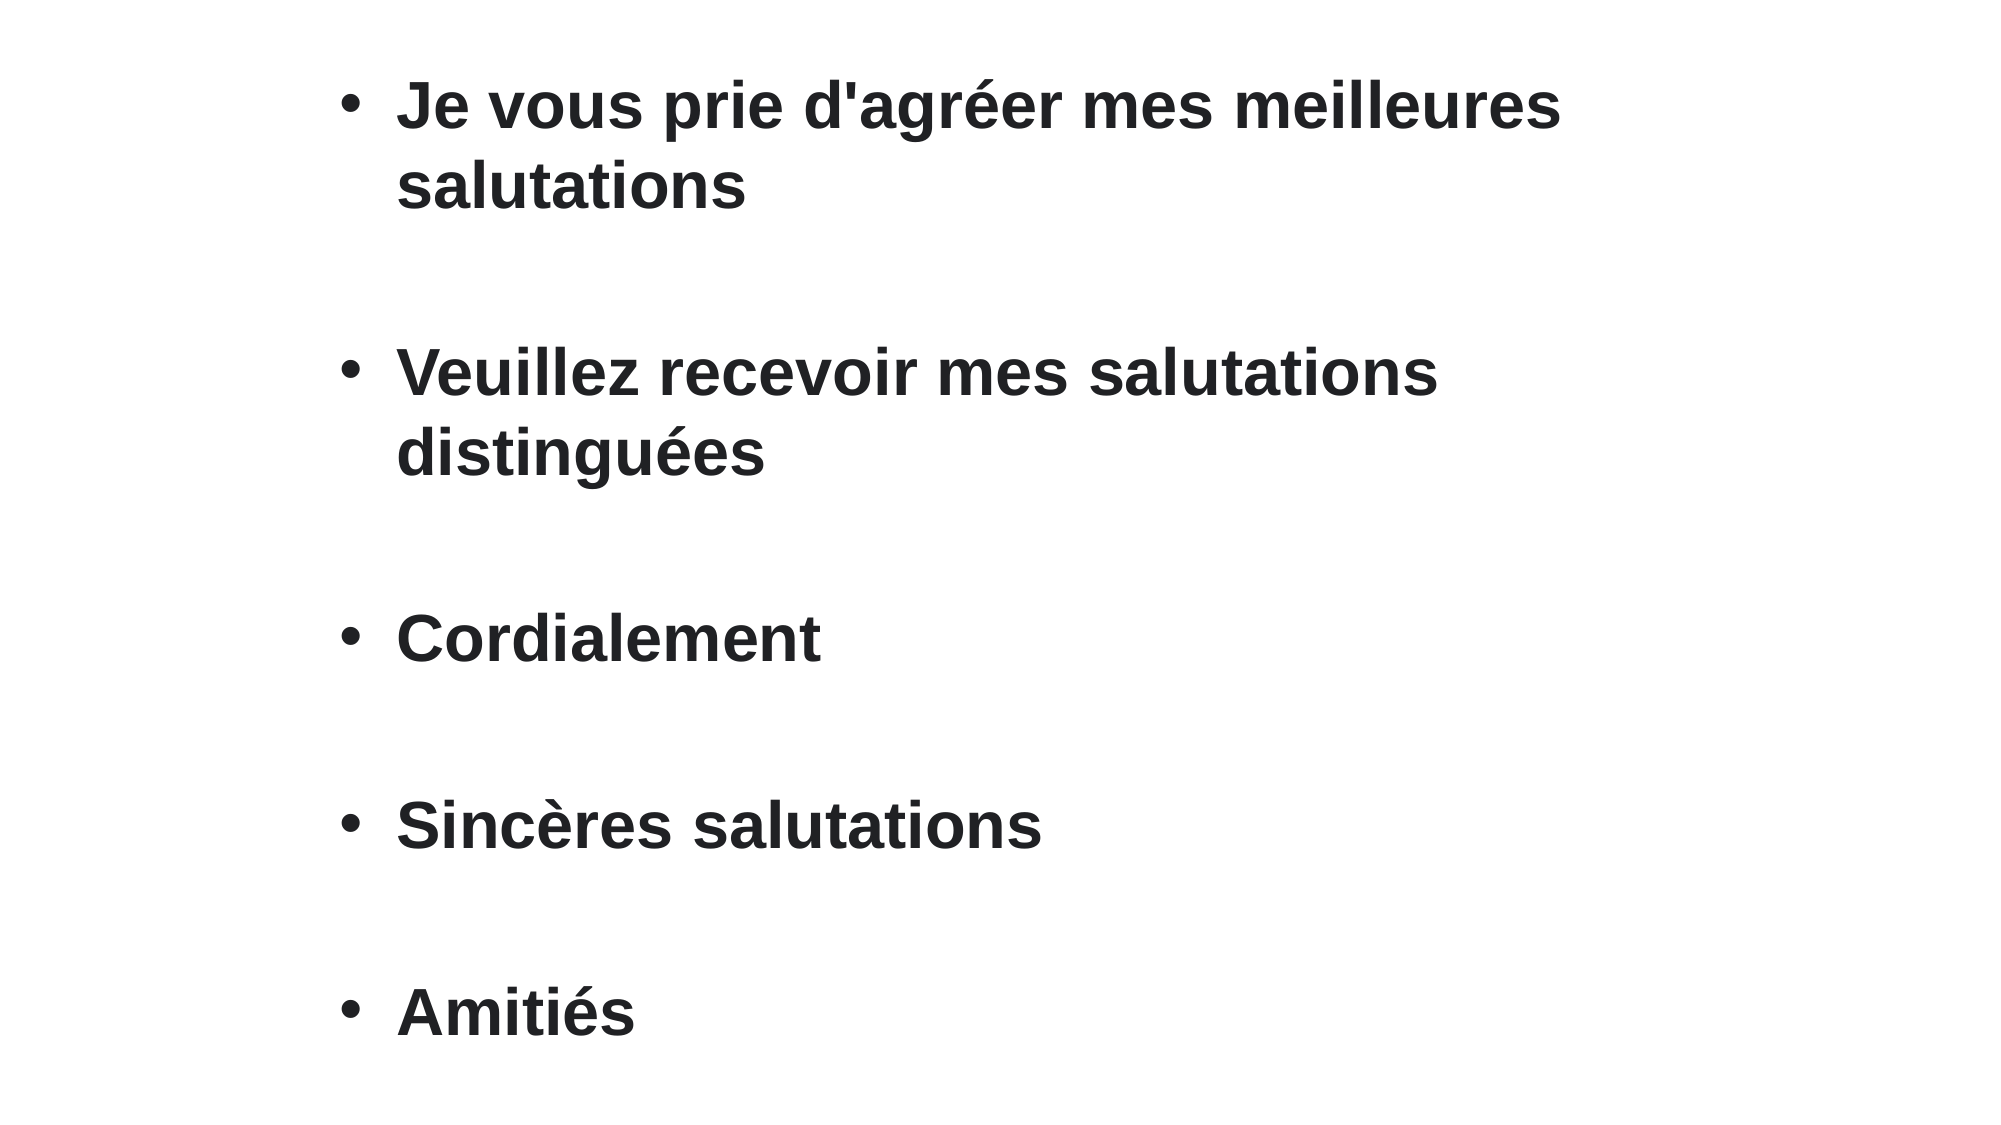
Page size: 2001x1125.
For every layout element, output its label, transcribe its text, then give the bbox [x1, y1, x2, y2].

list Je vous prie d'agréer mes meilleures salutations Veuillez recevoir mes salutations distinguées Cordialement Sincères salutations Amitiés [324, 54, 1675, 797]
